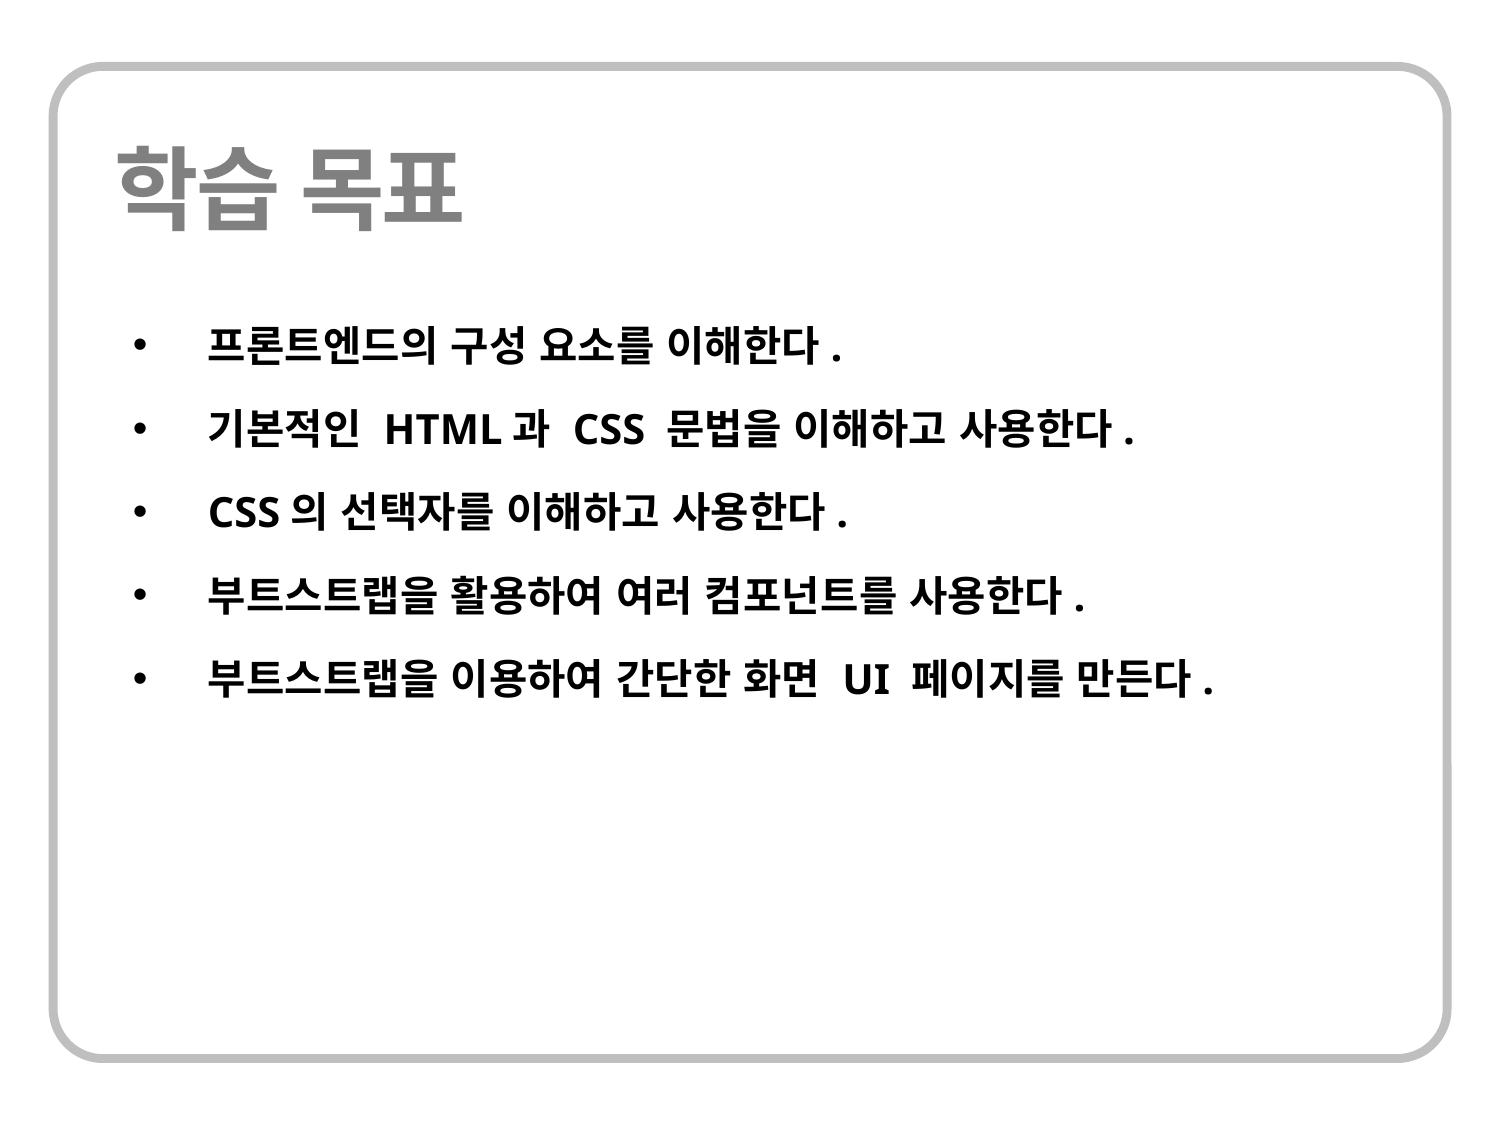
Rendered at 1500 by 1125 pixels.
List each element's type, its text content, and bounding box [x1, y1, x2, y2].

text_box 프론트엔드의 구성 요소를 이해한다. 기본적인 HTML과 CSS 문법을 이해하고 사용한다. CSS의 선택자를 이해하고 사용한다. 부트스트랩을 활용하여 여러 컴포넌트를 사용한다. 부트스트랩을 이용하여 간단한 화면 UI 페이지를 만든다. [117, 287, 1382, 961]
